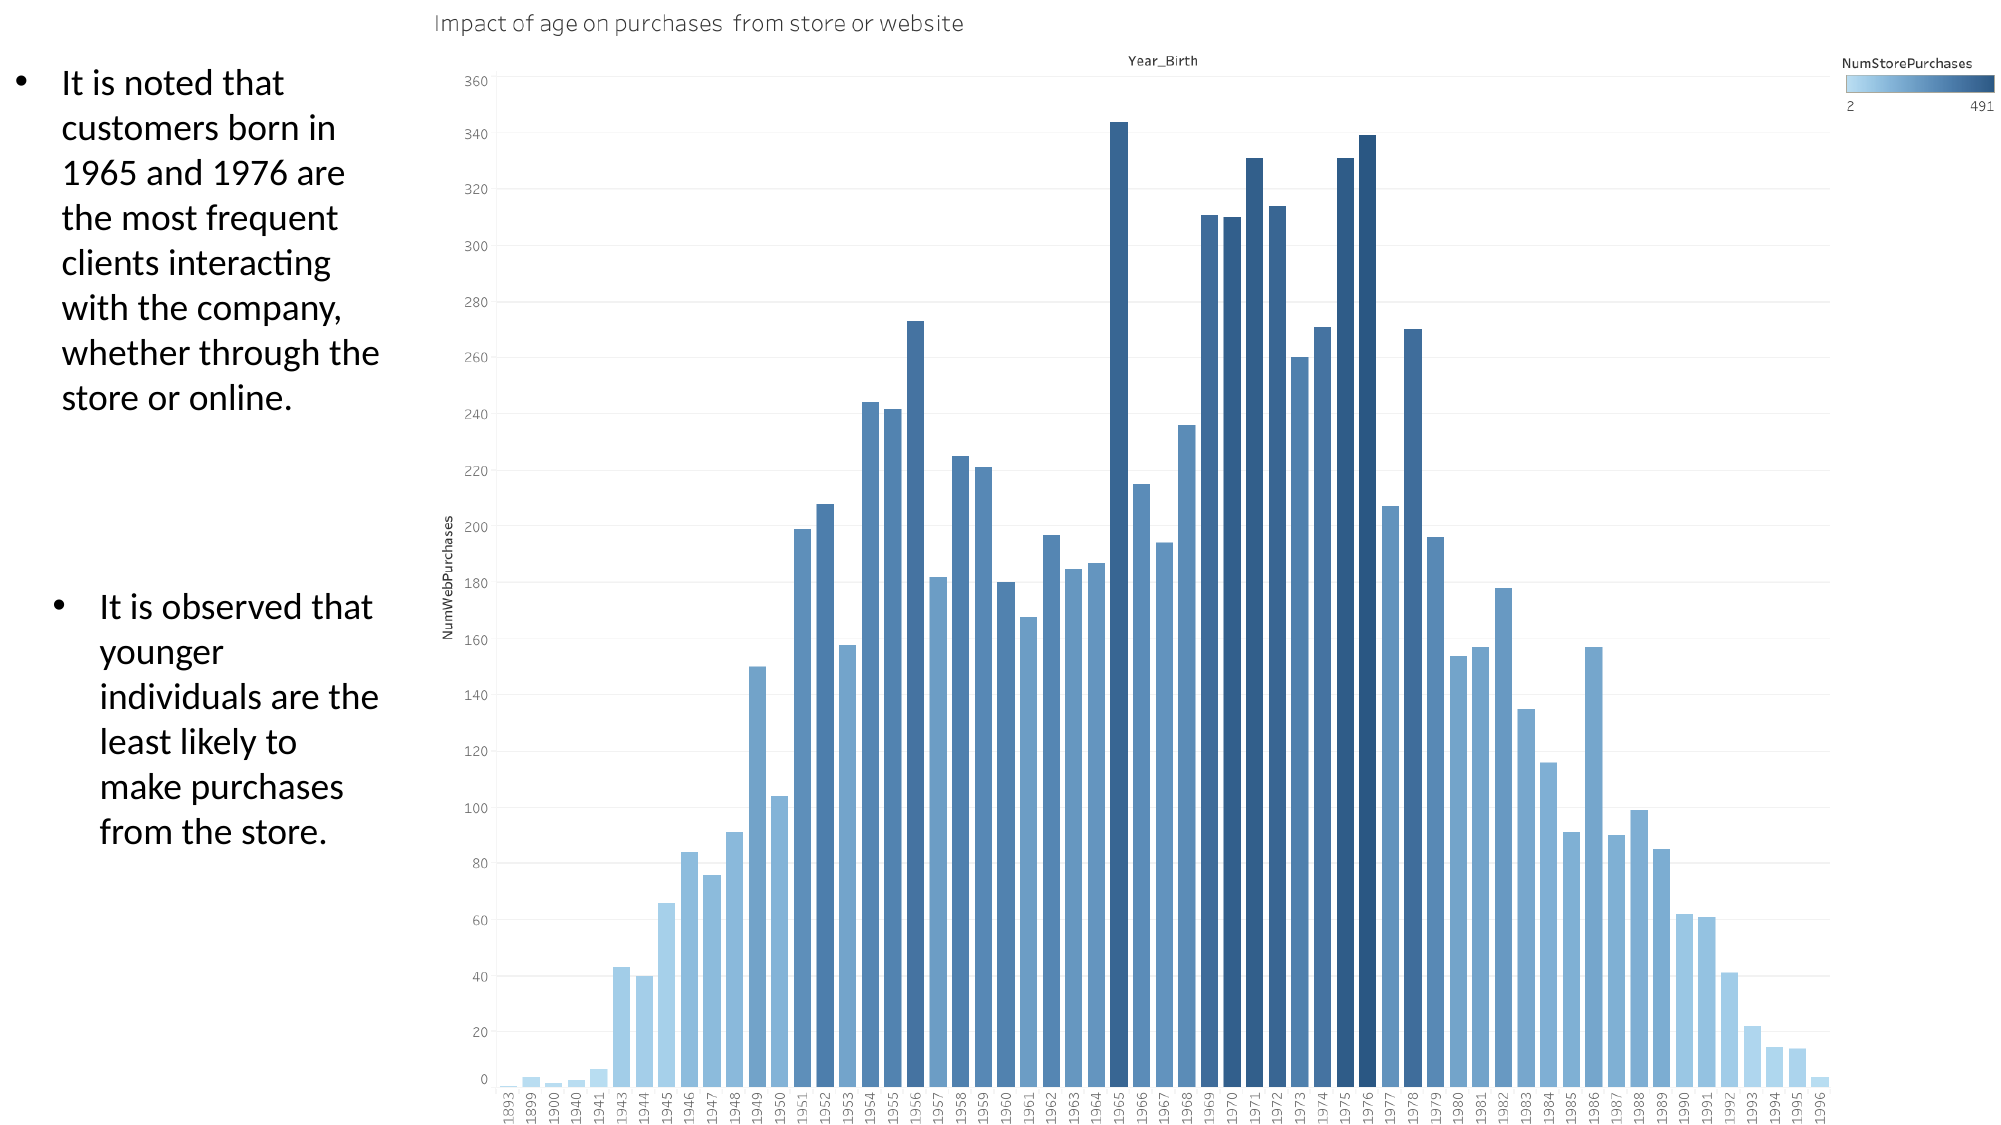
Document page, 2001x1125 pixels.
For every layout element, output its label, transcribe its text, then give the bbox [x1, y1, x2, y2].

picture [428, 0, 2000, 1125]
text_box It is observed that younger individuals are the least likely to make purchases from the store. [37, 574, 401, 860]
text_box It is noted that customers born in 1965 and 1976 are the most frequent clients interacting with the company, whether through the store or online. [0, 50, 415, 426]
